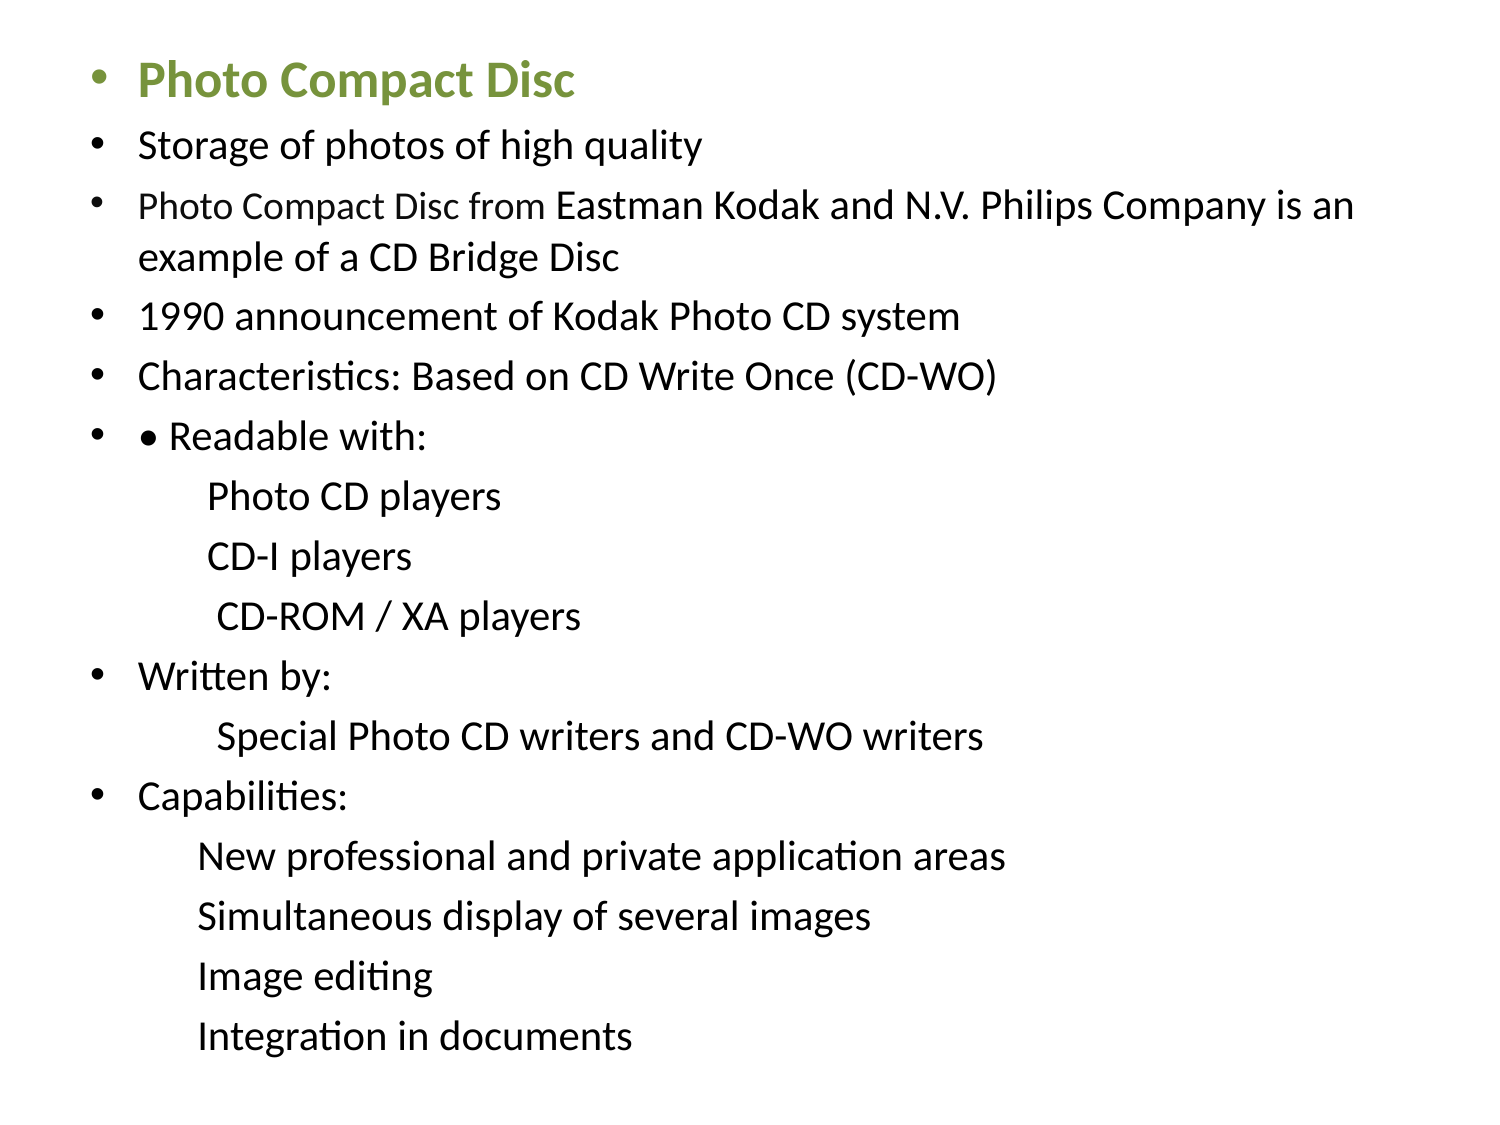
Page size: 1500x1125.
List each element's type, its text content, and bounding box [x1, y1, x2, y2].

list Photo Compact Disc Storage of photos of high quality Photo Compact Disc from Eastman Kodak and N.V. Philips Company is an example of a CD Bridge Disc 1990 announcement of Kodak Photo CD system Characteristics: Based on CD Write Once (CD-WO) • Readable with: Photo CD players CD-I players CD-ROM / XA players Written by: Special Photo CD writers and CD-WO writers Capabilities: New professional and private application areas Simultaneous display of several images Image editing Integration in documents [75, 37, 1425, 1075]
